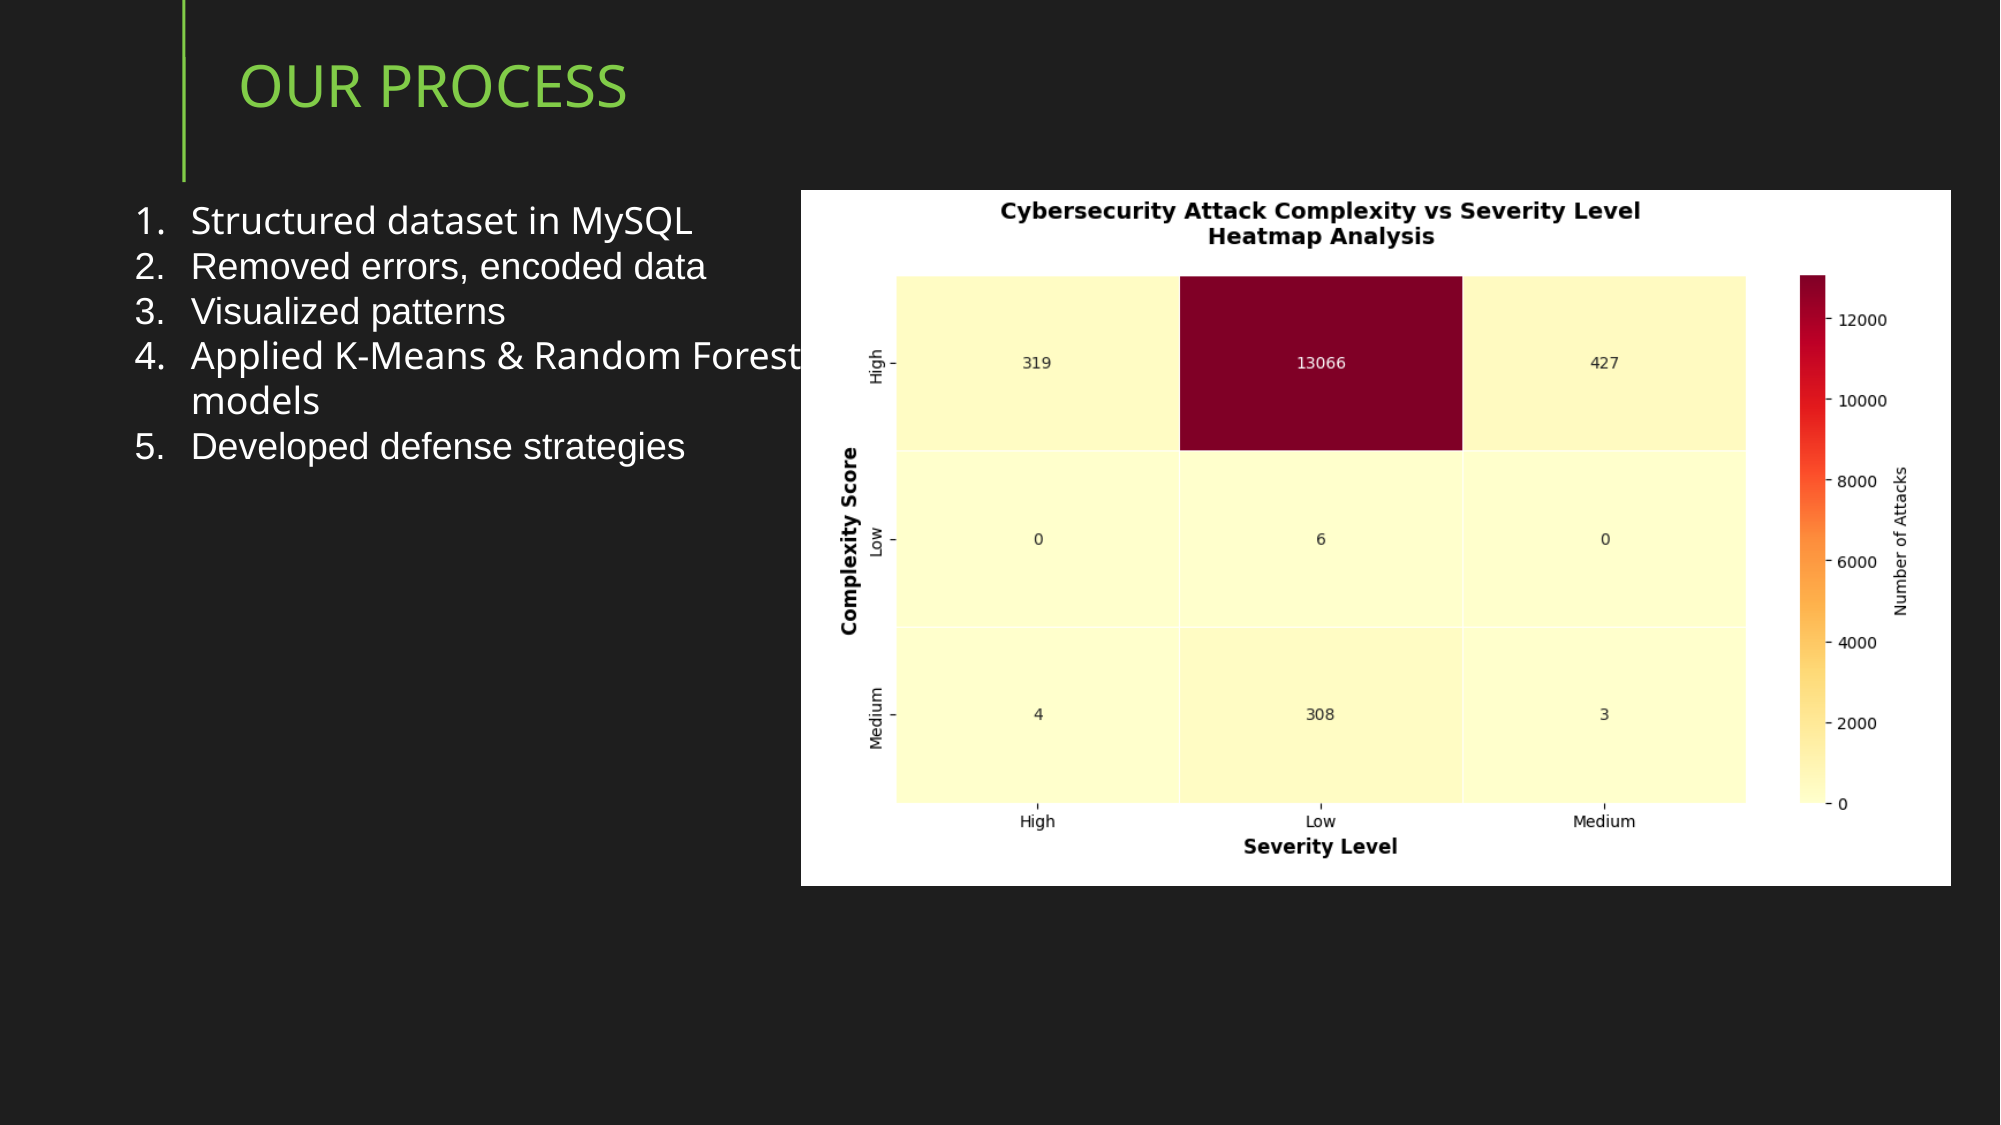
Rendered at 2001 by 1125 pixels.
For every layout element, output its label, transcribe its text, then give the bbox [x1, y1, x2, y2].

picture [801, 190, 1951, 886]
text_box Structured dataset in MySQL Removed errors, encoded data Visualized patterns Applied K-Means & Random Forest models Developed defense strategies [119, 190, 801, 655]
title Our process [239, 13, 1932, 165]
